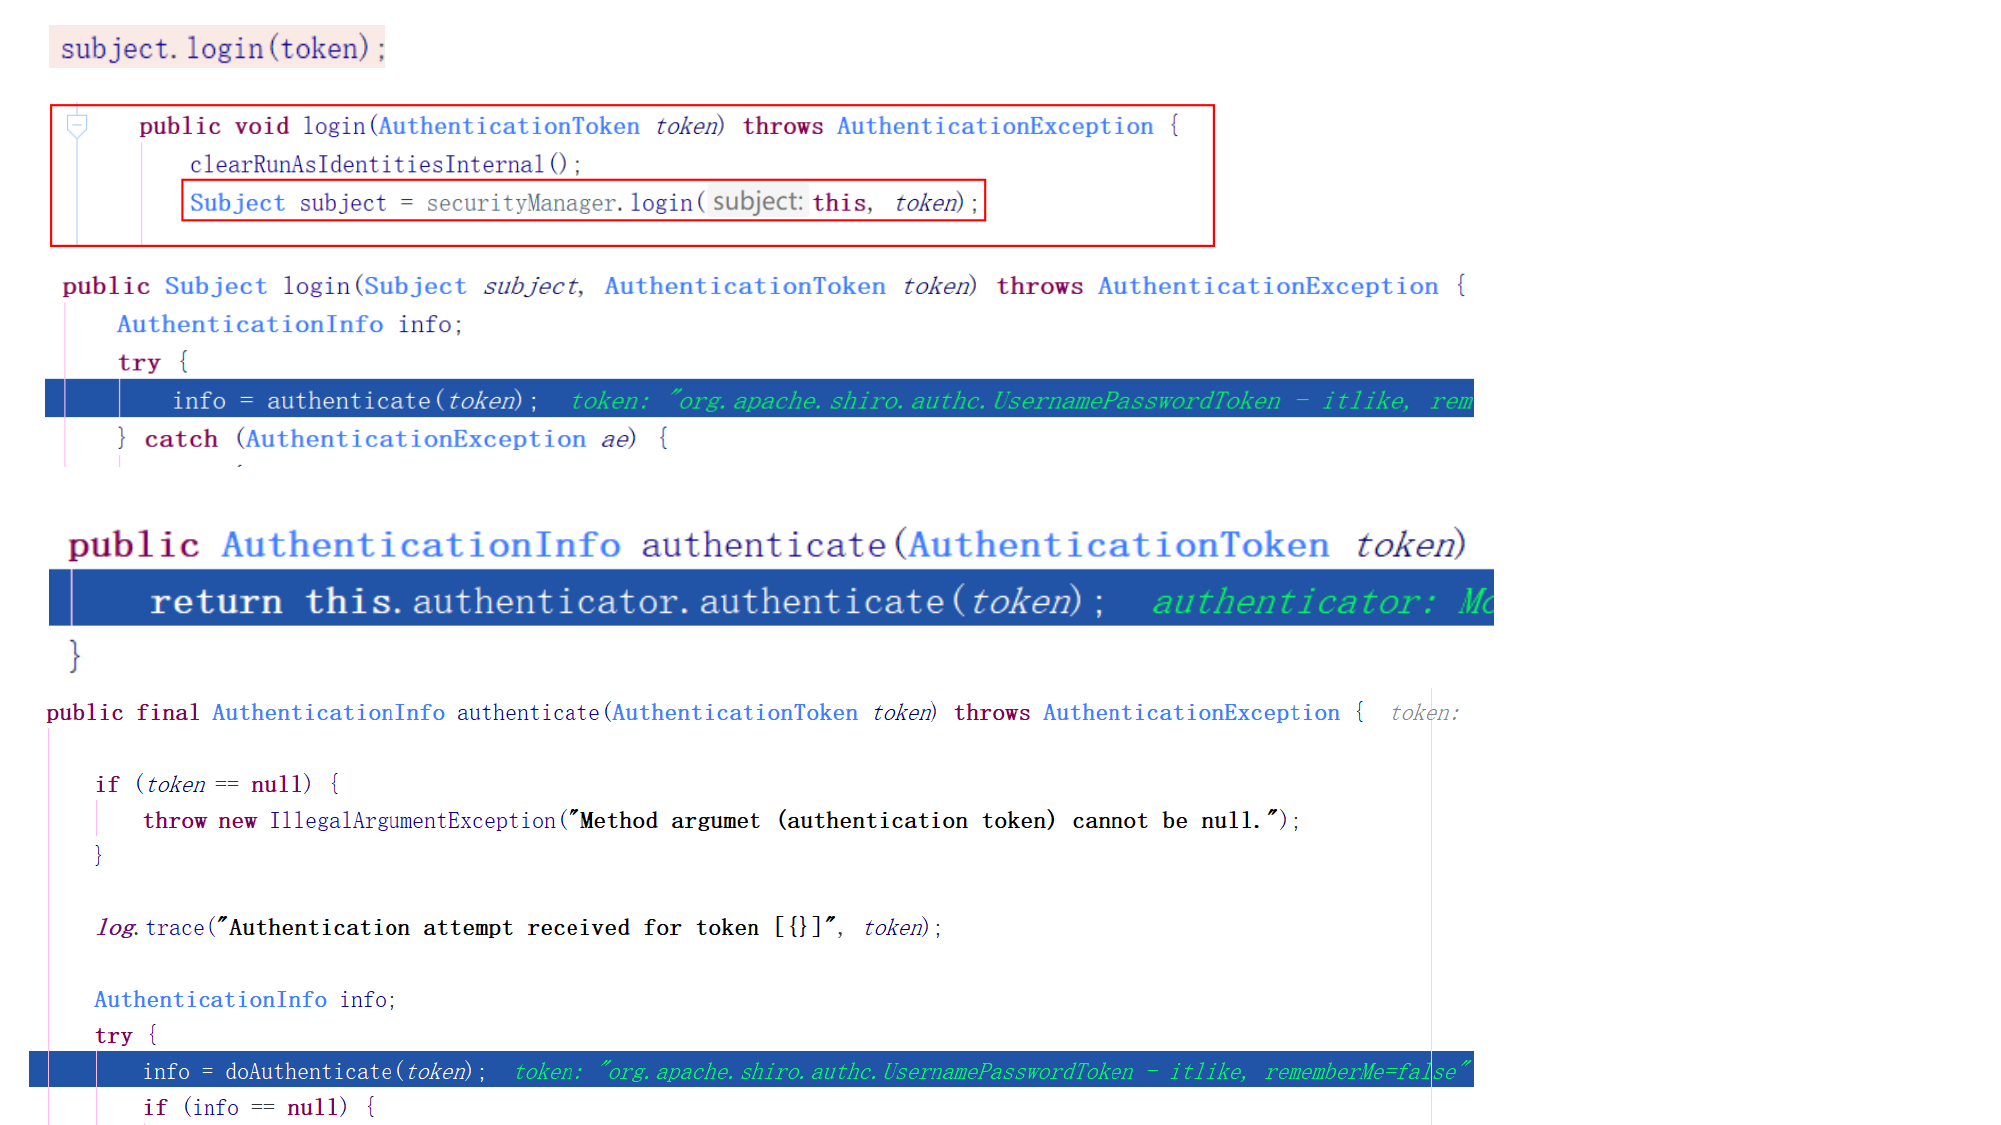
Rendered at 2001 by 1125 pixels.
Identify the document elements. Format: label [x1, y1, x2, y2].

picture [49, 25, 385, 68]
picture [49, 516, 1494, 681]
picture [49, 102, 1215, 247]
picture [29, 688, 1474, 1125]
picture [44, 260, 1474, 467]
